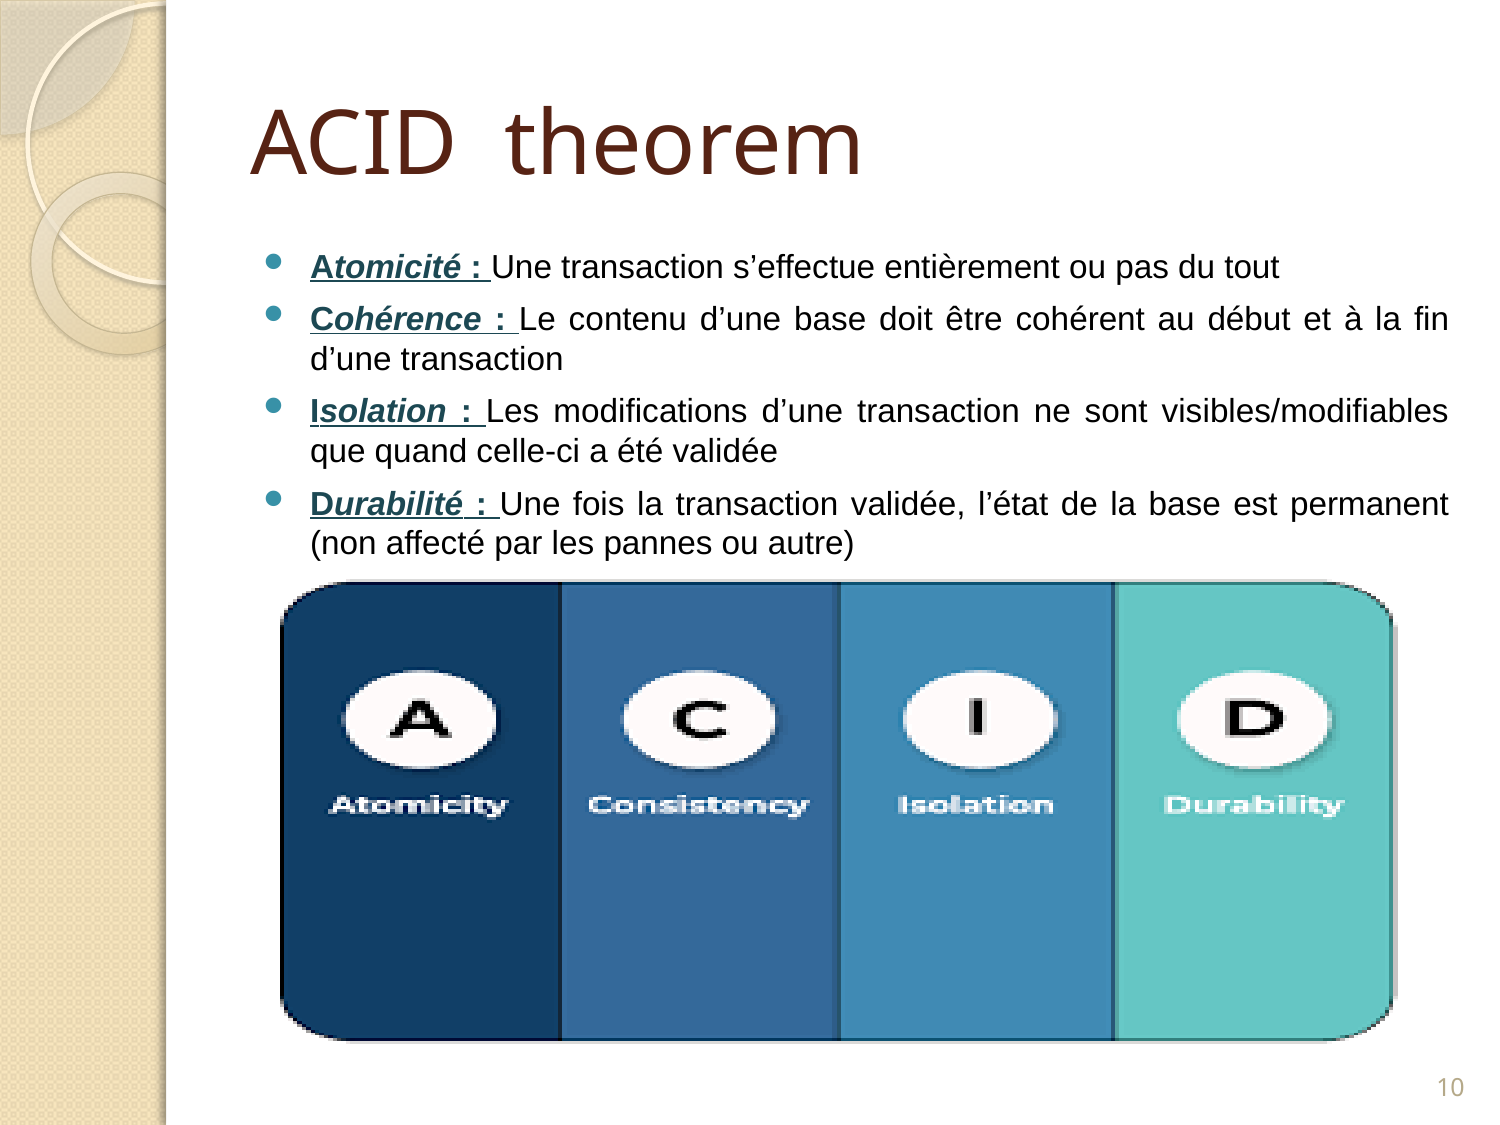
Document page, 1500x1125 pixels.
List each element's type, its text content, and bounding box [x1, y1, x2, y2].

picture [174, 574, 1500, 1051]
slide_number 10 [1413, 1062, 1488, 1113]
list Atomicité : Une transaction s’effectue entièrement ou pas du tout Cohérence : Le contenu d’une base doit être cohérent au début et à la fin d’une transaction Isolation : Les modifications d’une transaction ne sont visibles/modifiables que quand celle-ci a été validée Durabilité : Une fois la transaction validée, l’état de la base est permanent (non affecté par les pannes ou autre) [235, 237, 1466, 571]
title ACID theorem [235, 45, 1466, 233]
